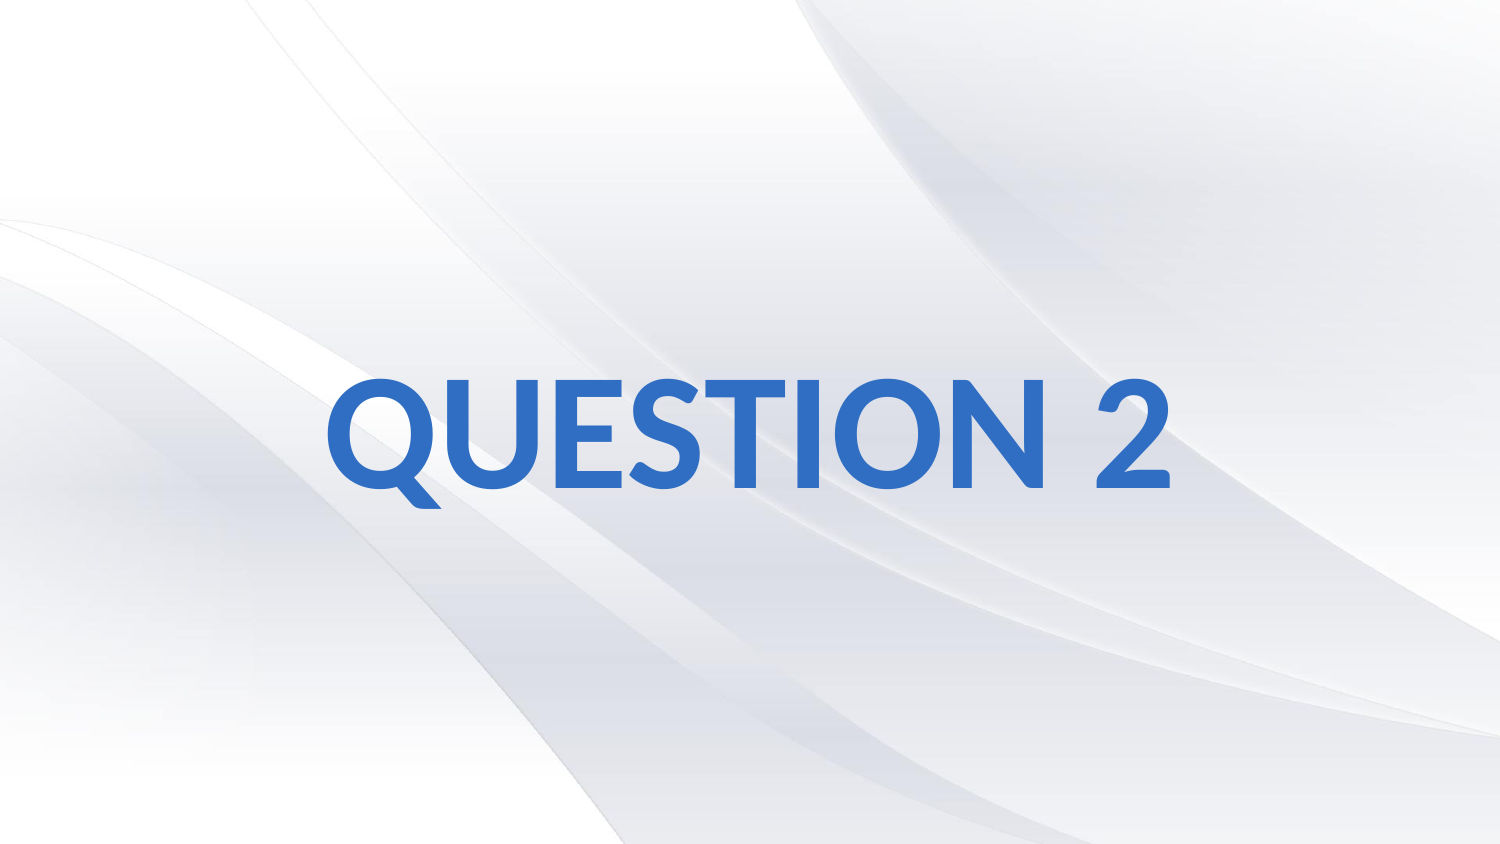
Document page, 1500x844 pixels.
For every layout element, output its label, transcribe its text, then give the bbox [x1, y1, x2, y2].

title Question 2 [0, 0, 1500, 844]
